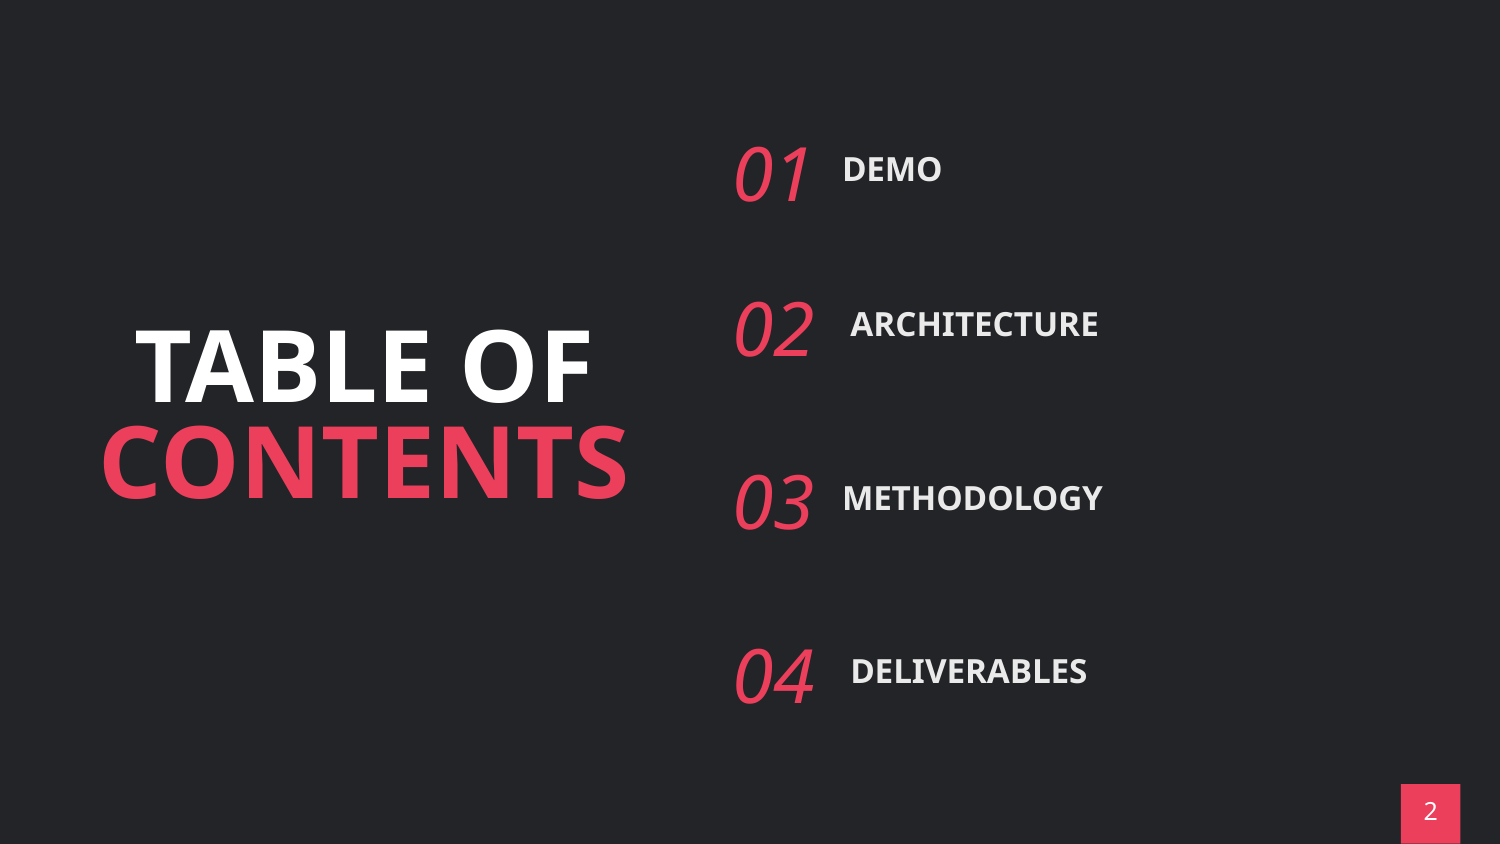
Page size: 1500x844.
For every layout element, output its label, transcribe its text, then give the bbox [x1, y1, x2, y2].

list 04 [719, 625, 823, 721]
list 02 [719, 278, 823, 375]
list METHODOLOGY [834, 477, 1297, 522]
list 03 [719, 452, 823, 548]
list 01 [719, 123, 823, 219]
list ARCHITECTURE [842, 304, 1400, 349]
list DEMO [834, 149, 1297, 194]
list DELIVERABLES [842, 651, 1383, 696]
title TABLE OF CONTENTS [79, 123, 649, 721]
slide_number ‹#› [1400, 790, 1461, 836]
